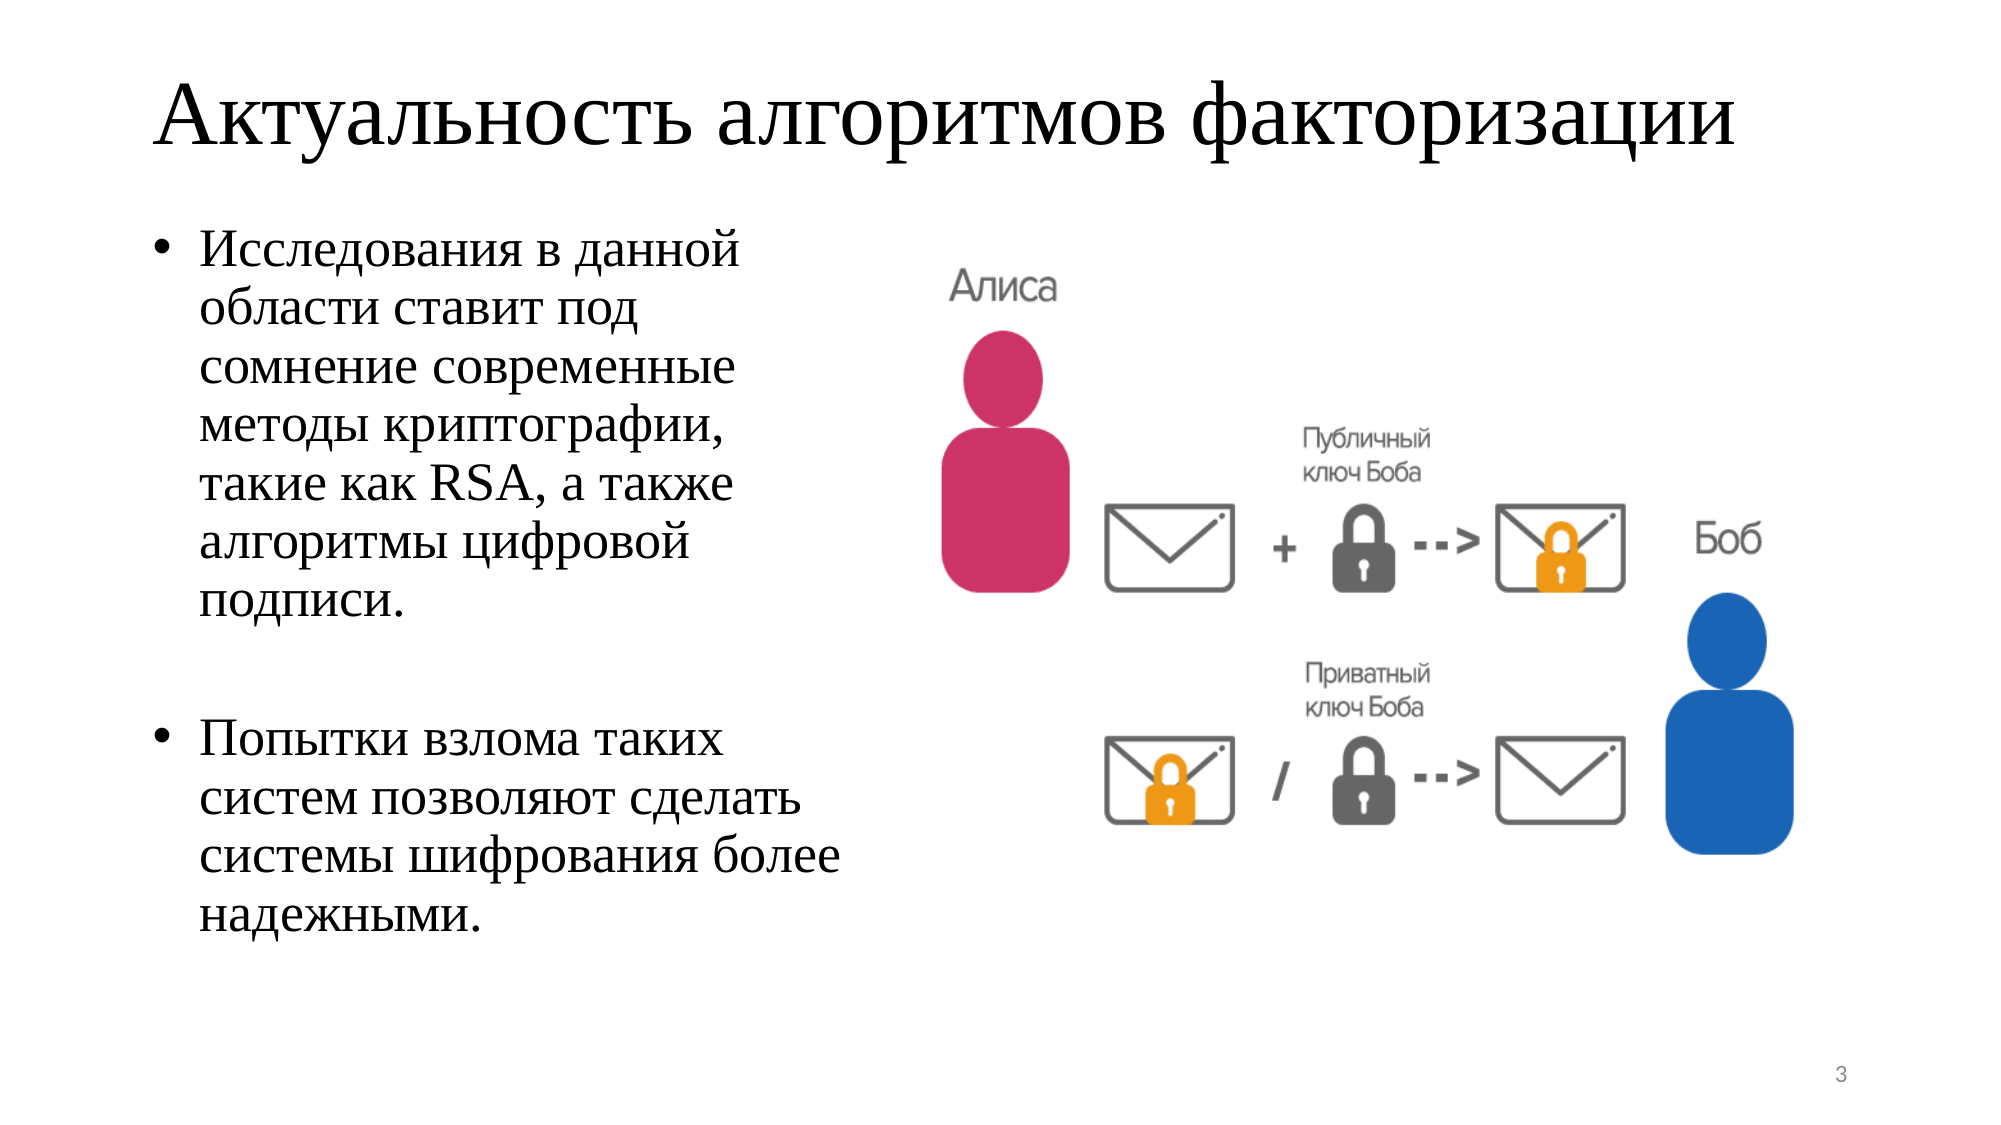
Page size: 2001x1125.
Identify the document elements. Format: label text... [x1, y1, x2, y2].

title Актуальность алгоритмов факторизации [137, 5, 1883, 172]
list Исследования в данной области ставит под сомнение современные методы криптографии, такие как RSA, а также алгоритмы цифровой подписи. Попытки взлома таких систем позволяют сделать системы шифрования более надежными. [137, 212, 863, 963]
slide_number 3 [1412, 1042, 1863, 1103]
picture [879, 211, 1873, 913]
